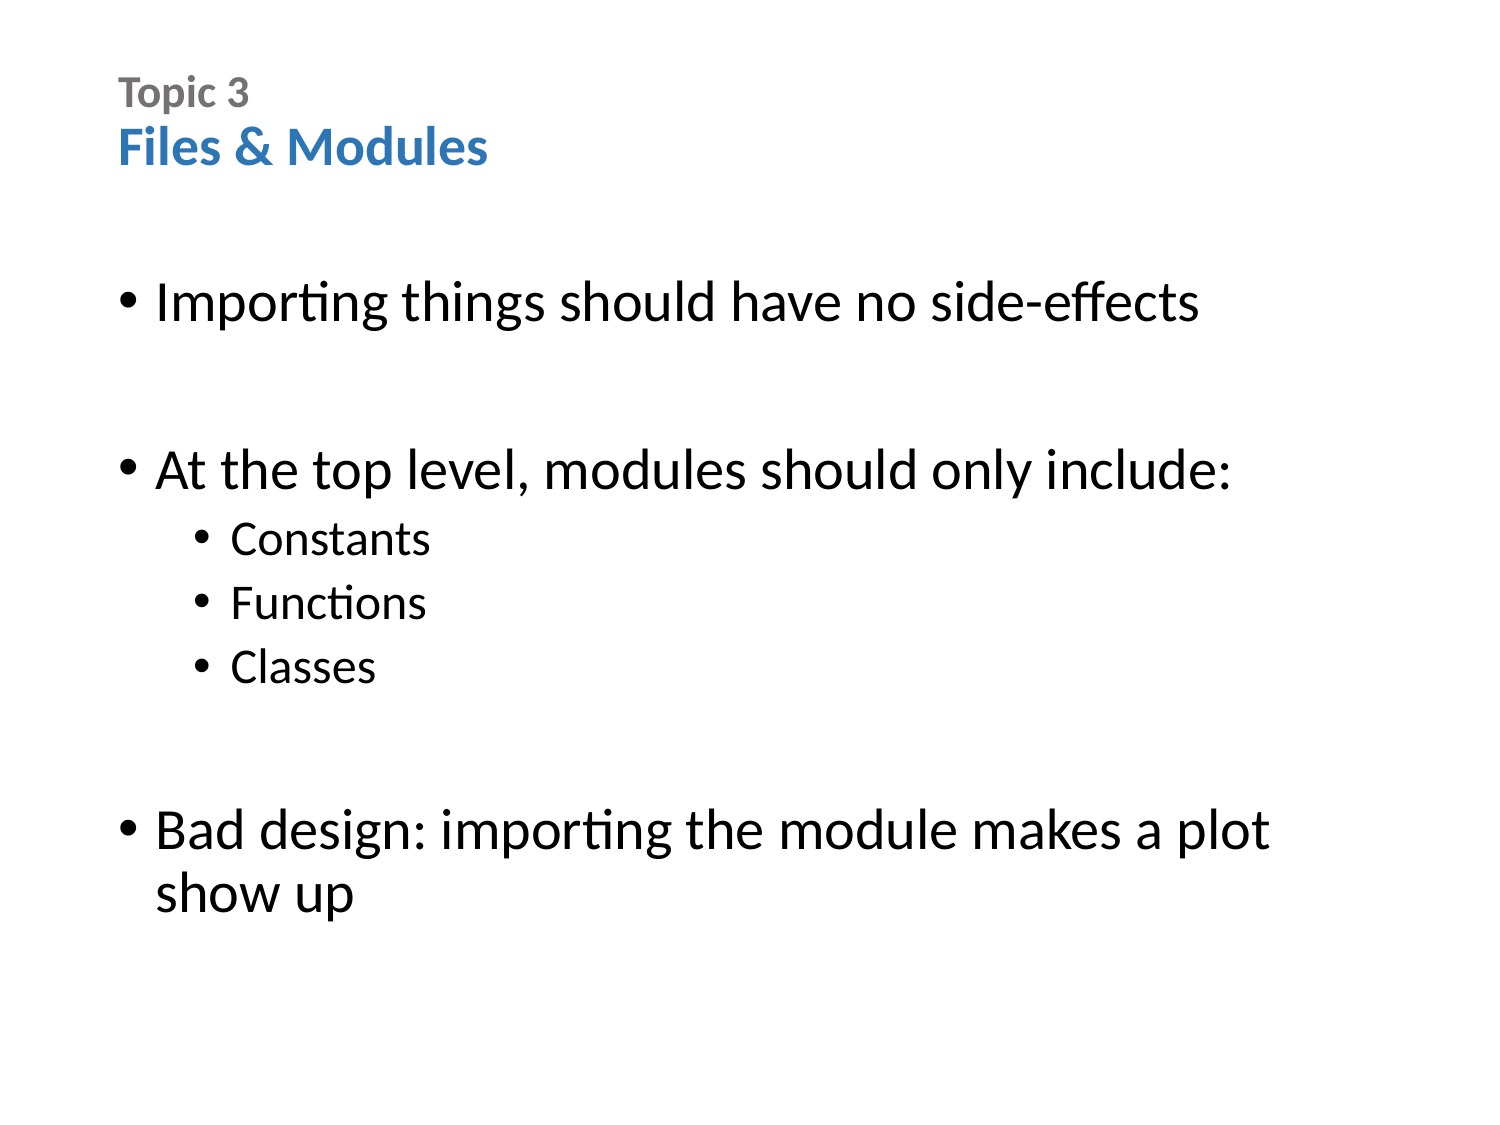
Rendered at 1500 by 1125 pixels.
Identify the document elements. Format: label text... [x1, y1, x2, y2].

list Importing things should have no side-effects At the top level, modules should only include: Constants Functions Classes Bad design: importing the module makes a plot show up [103, 264, 1397, 1030]
title Topic 3 Files & Modules [103, 59, 1397, 187]
